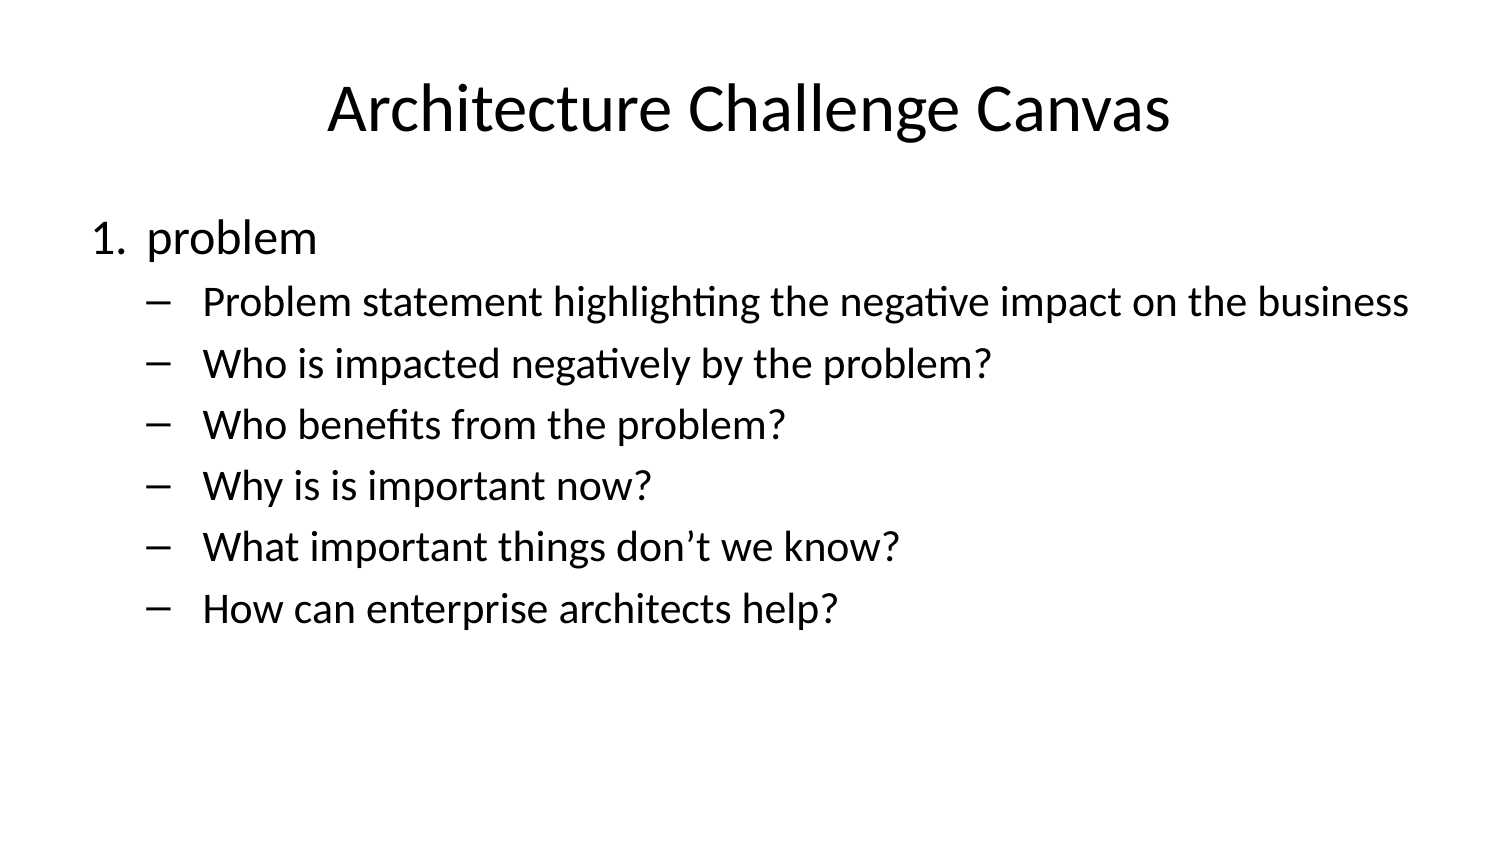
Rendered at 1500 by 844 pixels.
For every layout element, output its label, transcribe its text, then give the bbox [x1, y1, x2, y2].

title Architecture Challenge Canvas [75, 33, 1425, 175]
list problem Problem statement highlighting the negative impact on the business Who is impacted negatively by the problem? Who benefits from the problem? Why is is important now? What important things don’t we know? How can enterprise architects help? [75, 196, 1425, 754]
